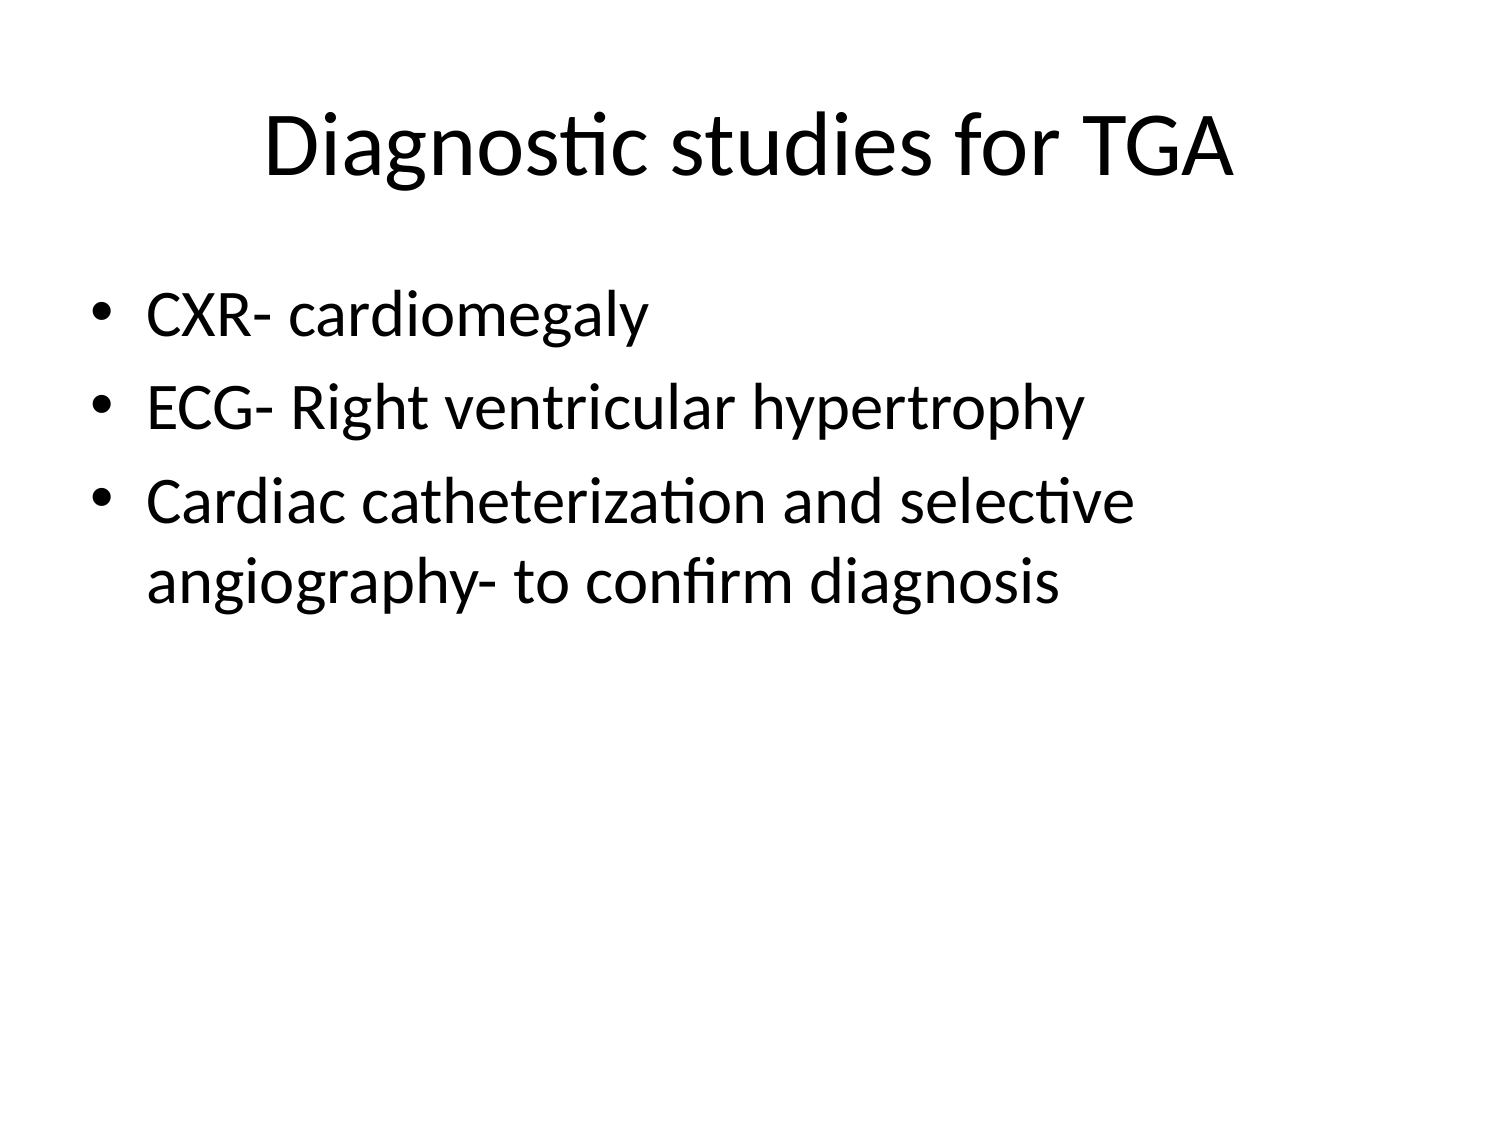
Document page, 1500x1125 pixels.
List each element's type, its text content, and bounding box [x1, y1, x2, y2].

title Diagnostic studies for TGA [75, 45, 1425, 233]
list CXR- cardiomegaly ECG- Right ventricular hypertrophy Cardiac catheterization and selective angiography- to confirm diagnosis [75, 262, 1425, 1005]
